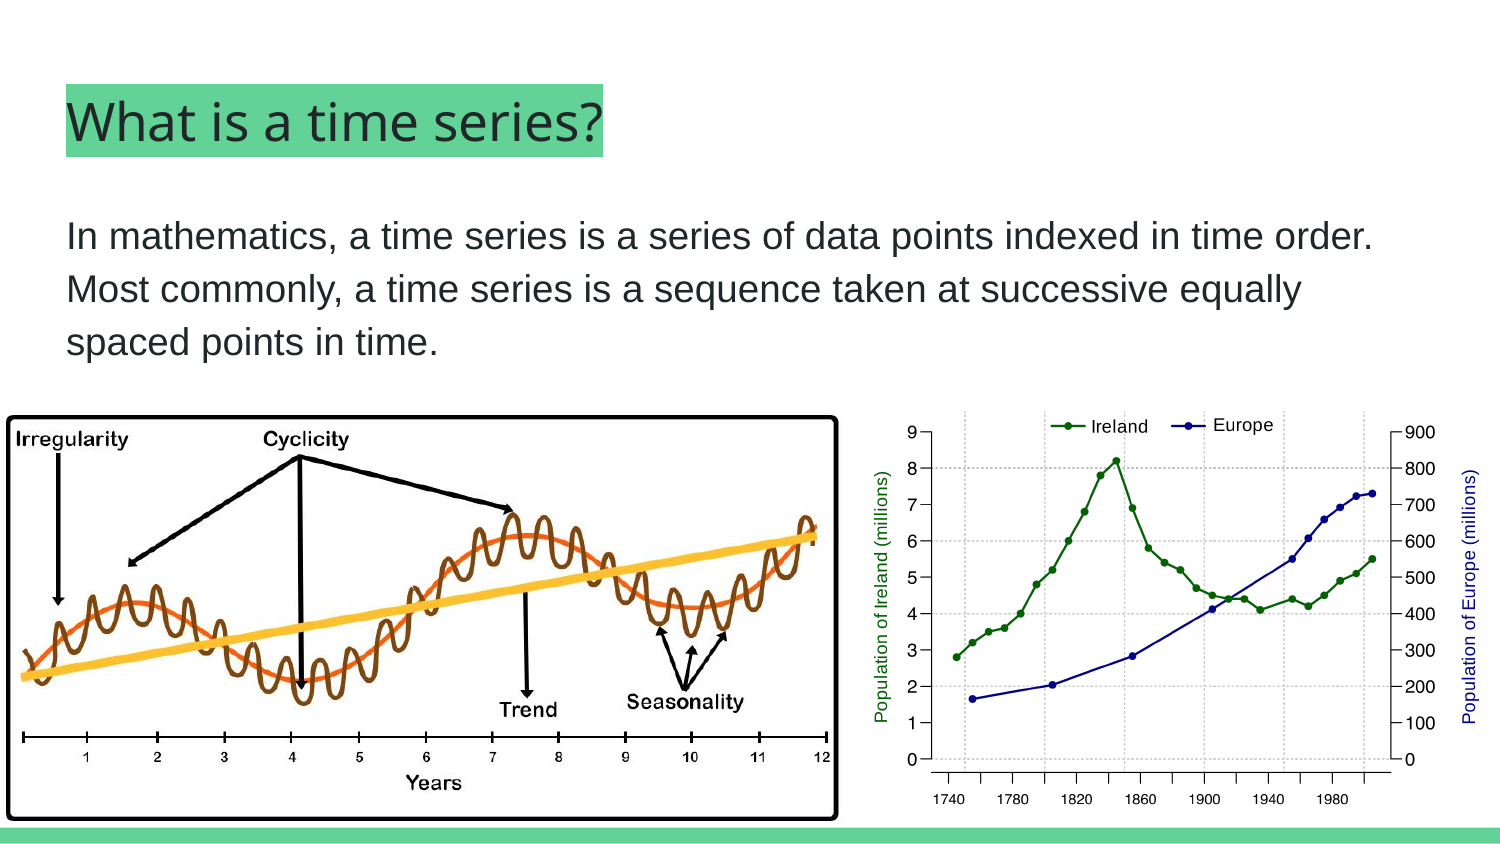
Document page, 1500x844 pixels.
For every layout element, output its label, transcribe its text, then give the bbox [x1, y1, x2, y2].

list In mathematics, a time series is a series of data points indexed in time order. Most commonly, a time series is a sequence taken at successive equally spaced points in time. [51, 189, 1449, 407]
title What is a time series? [51, 72, 1449, 167]
picture [0, 388, 1500, 827]
